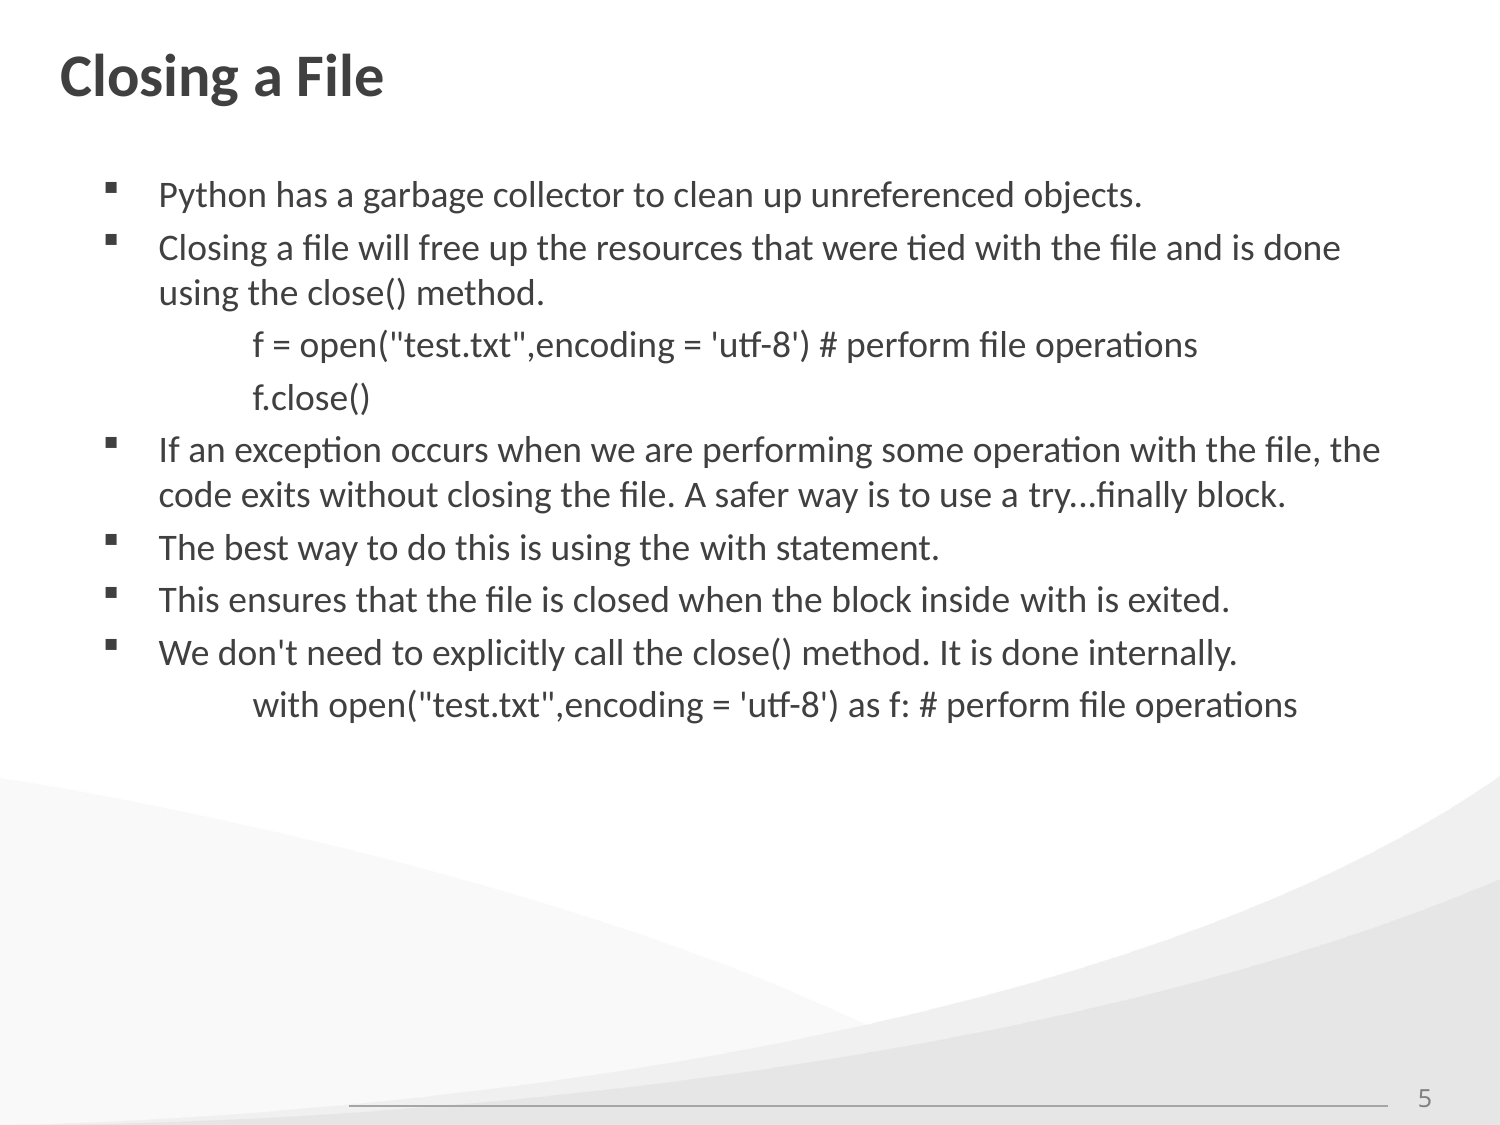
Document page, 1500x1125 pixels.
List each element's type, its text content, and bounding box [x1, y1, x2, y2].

picture [0, 0, 1500, 1125]
list Python has a garbage collector to clean up unreferenced objects. Closing a file will free up the resources that were tied with the file and is done using the close() method. f = open("test.txt",encoding = 'utf-8') # perform file operations f.close() If an exception occurs when we are performing some operation with the file, the code exits without closing the file. A safer way is to use a try...finally block. The best way to do this is using the with statement. This ensures that the file is closed when the block inside with is exited. We don't need to explicitly call the close() method. It is done internally. with open("test.txt",encoding = 'utf-8') as f: # perform file operations [87, 162, 1438, 850]
title Closing a File [45, 24, 1450, 120]
